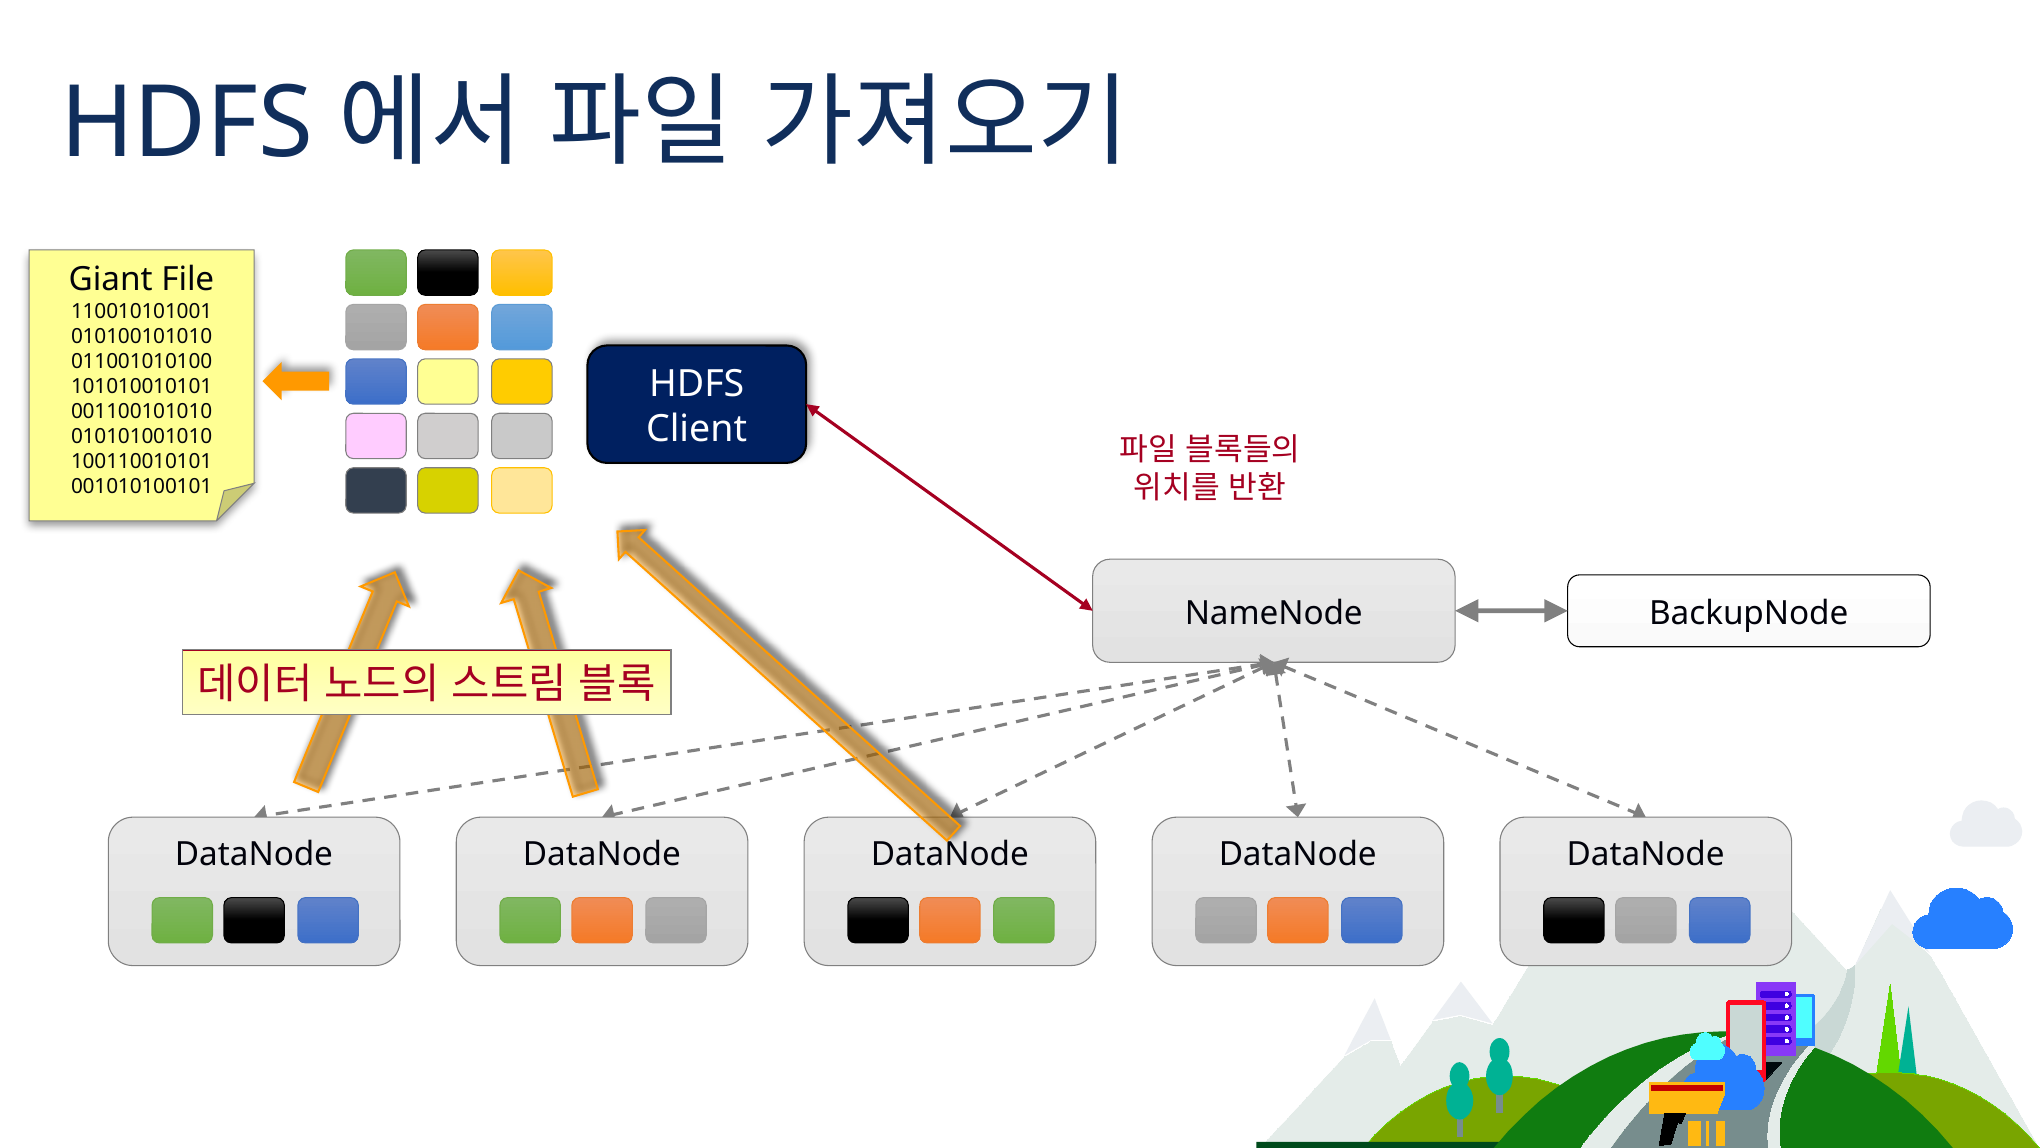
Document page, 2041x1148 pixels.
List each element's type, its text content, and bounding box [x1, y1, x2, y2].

text_box [417, 412, 479, 460]
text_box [254, 662, 602, 818]
text_box Giant File 110010101001 010100101010 011001010100 101010010101 001100101010 010101001010 100110010101 001010100101 [28, 249, 256, 522]
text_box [1152, 817, 1444, 966]
text_box [417, 249, 479, 296]
text_box BackupNode [1567, 574, 1931, 648]
text_box [491, 249, 553, 296]
text_box [499, 569, 557, 649]
text_box [345, 412, 407, 460]
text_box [108, 817, 400, 966]
text_box [417, 358, 479, 405]
text_box [417, 303, 479, 351]
text_box [491, 467, 553, 514]
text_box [602, 662, 949, 818]
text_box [806, 404, 1093, 611]
text_box [417, 467, 479, 514]
text_box [347, 570, 411, 649]
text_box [456, 817, 748, 966]
text_box [491, 412, 553, 460]
text_box [345, 467, 407, 514]
text_box [491, 303, 553, 351]
text_box 파일 블록들의 위치를 반환 [1093, 422, 1348, 512]
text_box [949, 662, 1273, 818]
text_box 데이터 노드의 스트림 블록 [182, 649, 672, 715]
text_box [491, 358, 553, 405]
text_box [345, 303, 407, 351]
text_box [345, 358, 407, 405]
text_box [804, 817, 1096, 966]
text_box [616, 528, 780, 662]
title HDFS에서 파일 가져오기 [45, 48, 1996, 199]
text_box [1499, 817, 1792, 966]
text_box [262, 361, 330, 401]
text_box [345, 249, 407, 296]
text_box NameNode [1092, 558, 1456, 662]
text_box HDFS Client [586, 344, 808, 464]
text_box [1273, 662, 1646, 818]
